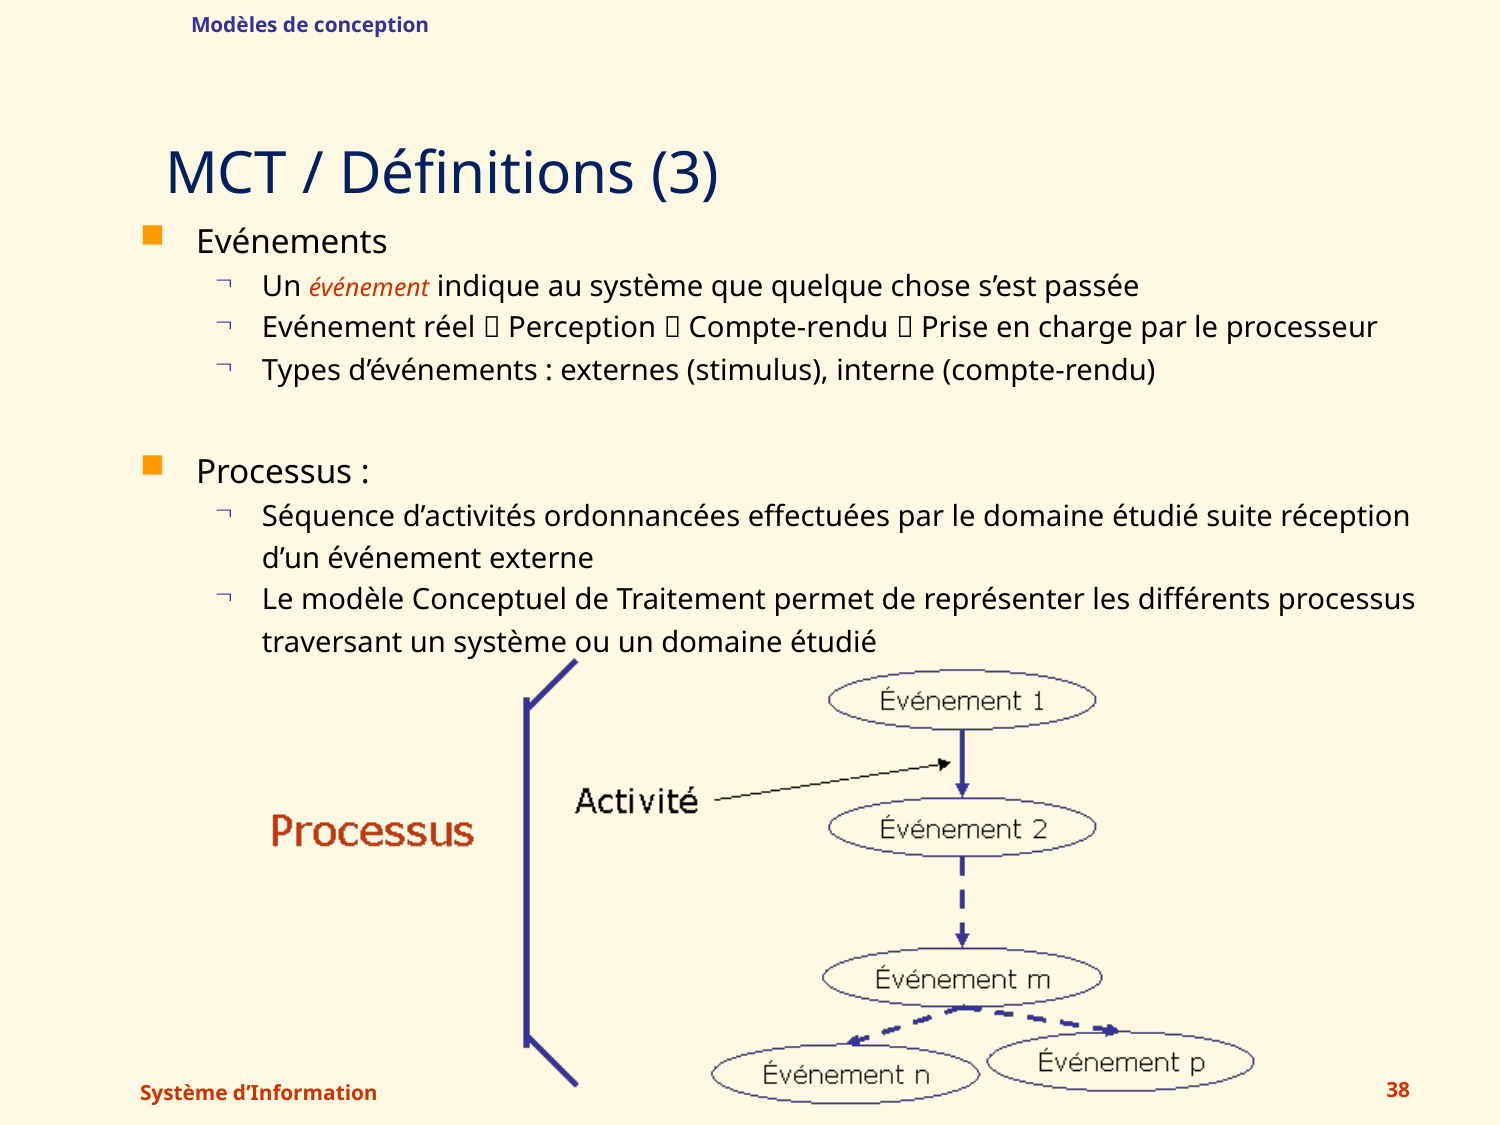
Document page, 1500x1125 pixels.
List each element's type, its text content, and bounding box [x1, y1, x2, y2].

footer Système d’Information [124, 1037, 250, 1113]
list Evénements Un événement indique au système que quelque chose s’est passée Evénement réel  Perception  Compte-rendu  Prise en charge par le processeur Types d’événements : externes (stimulus), interne (compte-rendu) Processus : Séquence d’activités ordonnancées effectuées par le domaine étudié suite réception d’un événement externe Le modèle Conceptuel de Traitement permet de représenter les différents processus traversant un système ou un domaine étudié [124, 212, 1451, 688]
title MCT / Définitions (3) [149, 24, 1500, 213]
text_box Modèles de conception [176, 4, 445, 44]
picture [253, 657, 1256, 1107]
slide_number 38 [1258, 1037, 1426, 1113]
